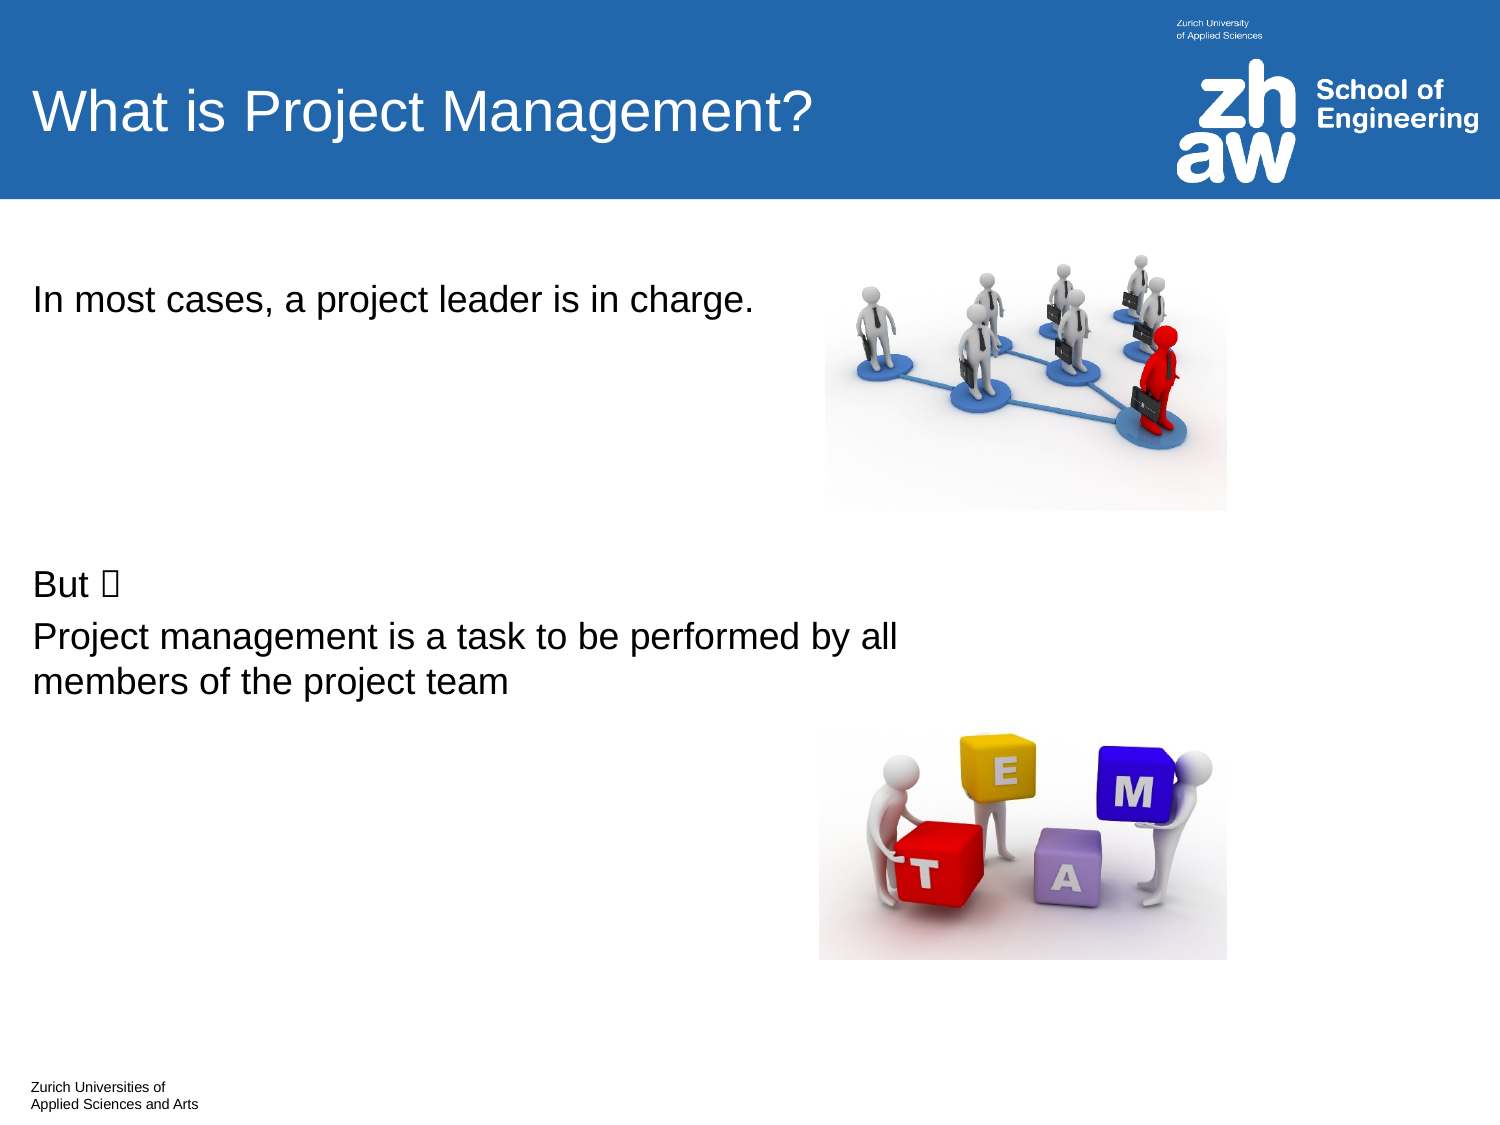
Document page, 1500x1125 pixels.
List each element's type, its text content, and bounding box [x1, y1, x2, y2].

title What is Project Management? [17, 31, 1158, 185]
list In most cases, a project leader is in charge. But  Project management is a task to be performed by all members of the project team [17, 267, 989, 1012]
picture [824, 200, 1228, 512]
picture [1176, 19, 1478, 183]
picture [819, 668, 1228, 960]
